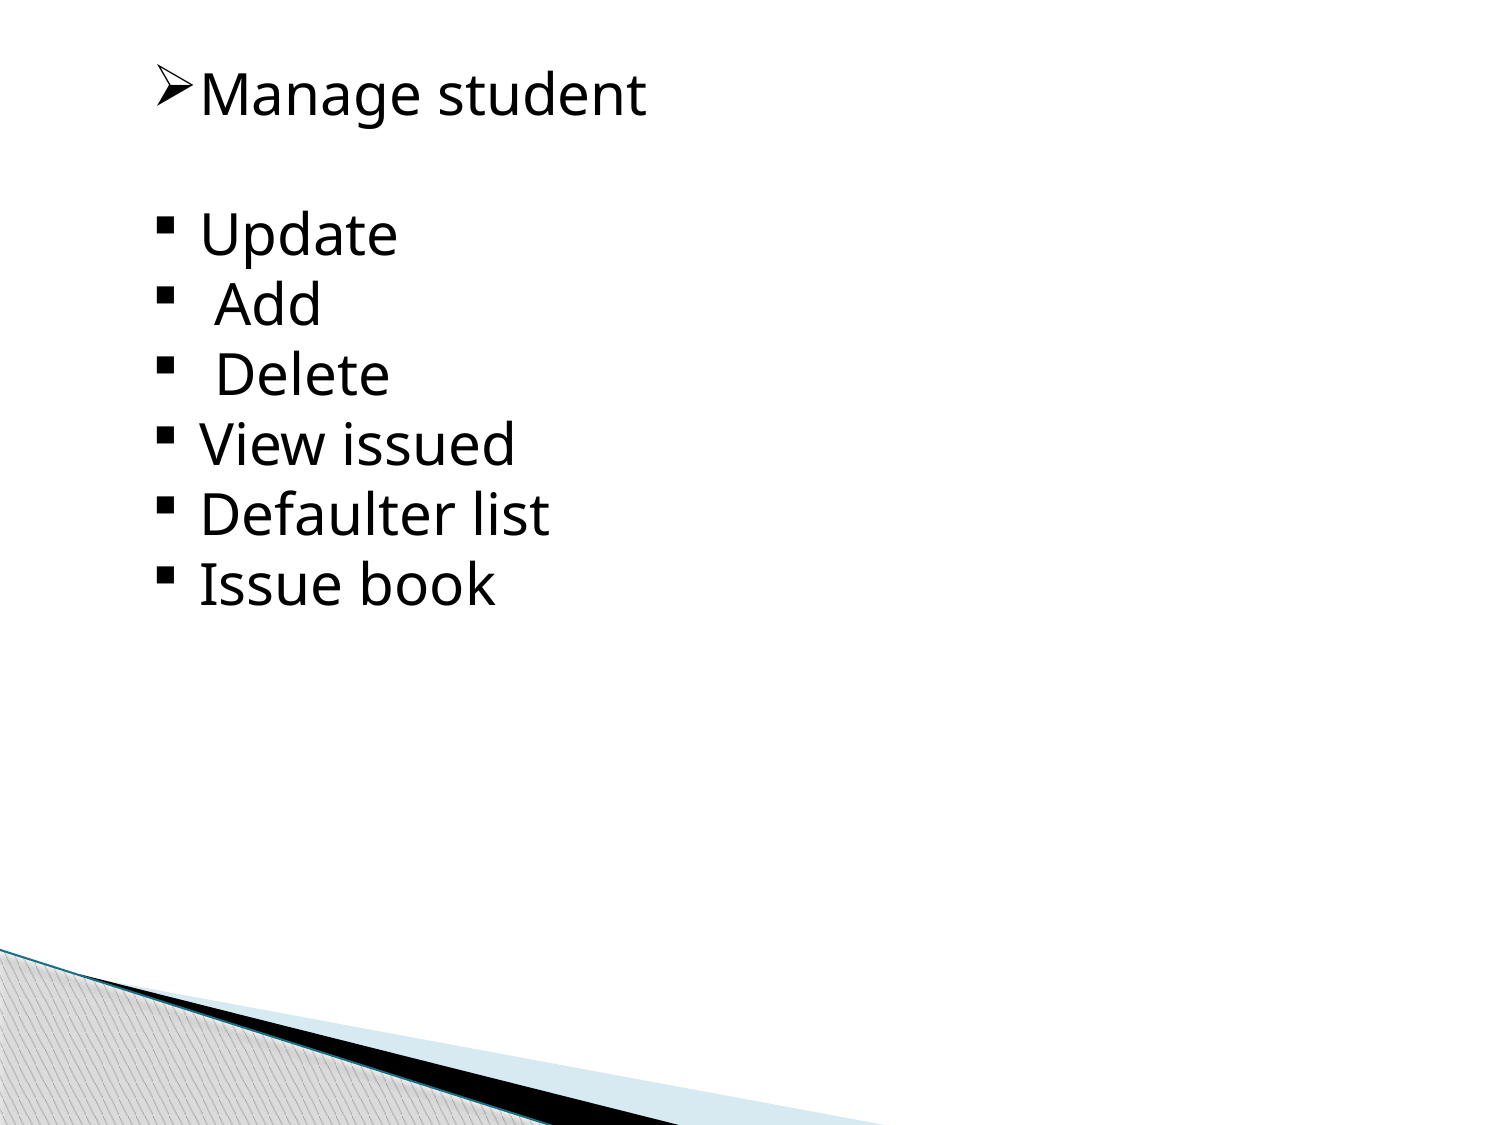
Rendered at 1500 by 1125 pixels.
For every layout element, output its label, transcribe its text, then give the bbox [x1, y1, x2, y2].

text_box Manage student Update Add Delete View issued Defaulter list Issue book [137, 49, 888, 625]
